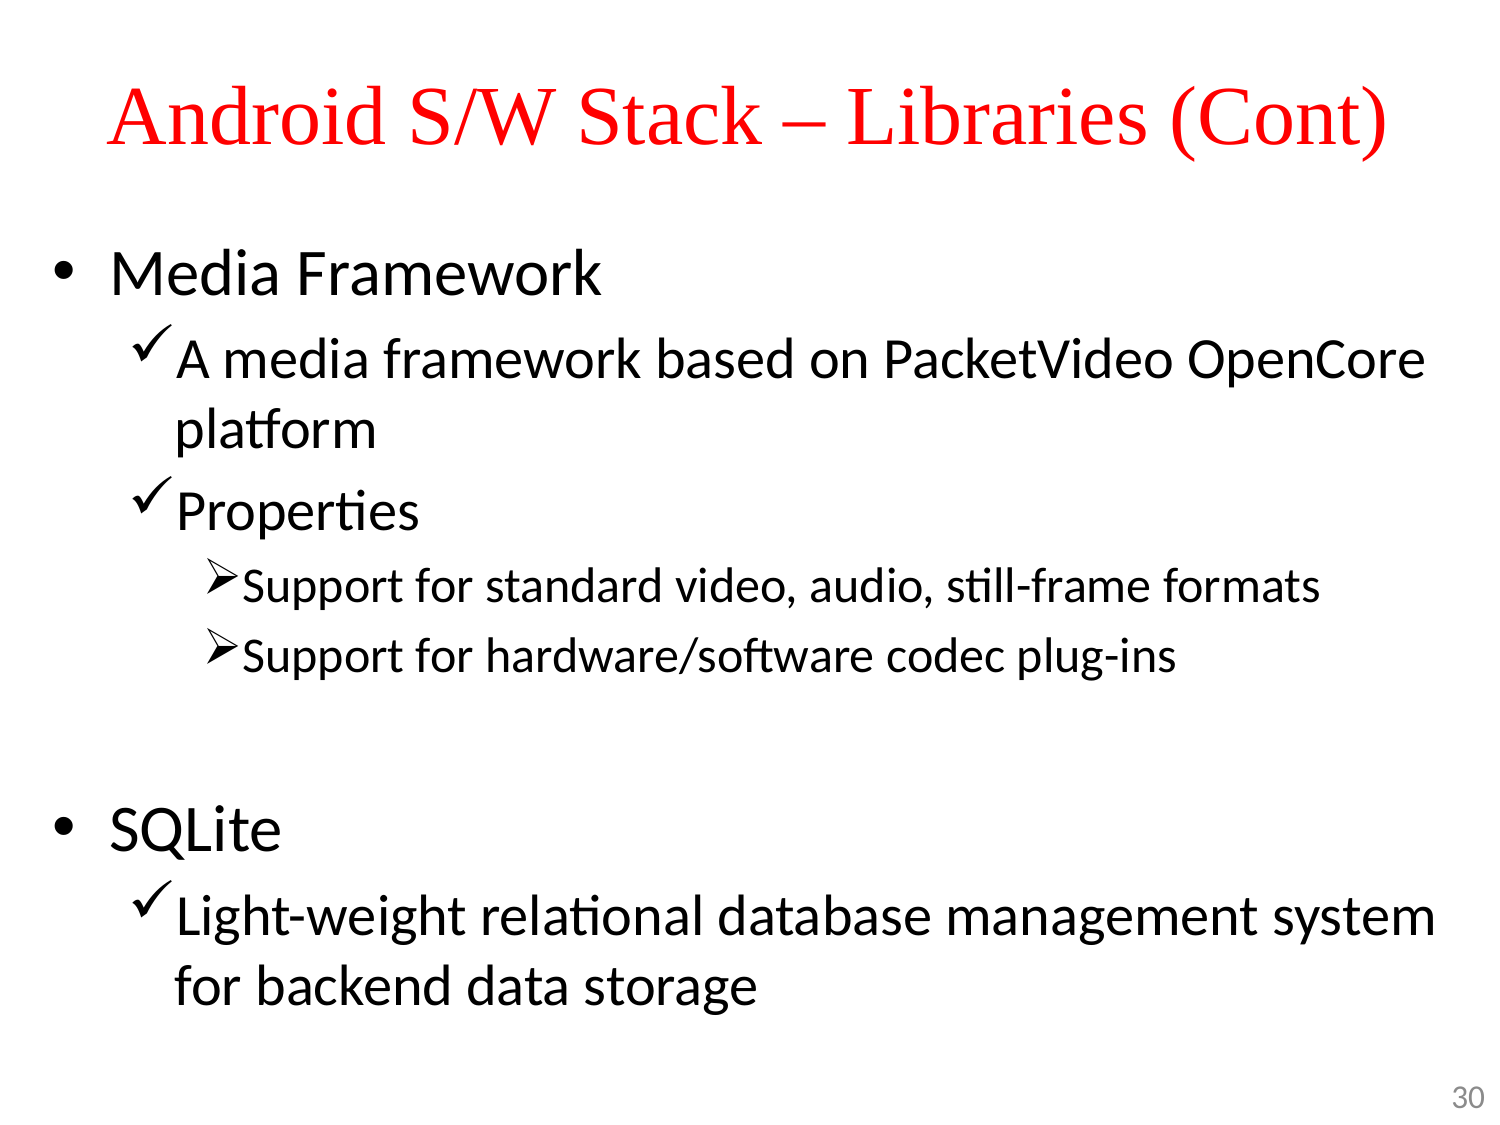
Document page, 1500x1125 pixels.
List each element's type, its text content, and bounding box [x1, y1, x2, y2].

list Media Framework A media framework based on PacketVideo OpenCore platform Properties Support for standard video, audio, still-frame formats Support for hardware/software codec plug-ins SQLite Light-weight relational database management system for backend data storage [37, 221, 1460, 1067]
title Android S/W Stack – Libraries (Cont) [39, 17, 1458, 205]
slide_number 30 [1149, 1065, 1500, 1125]
